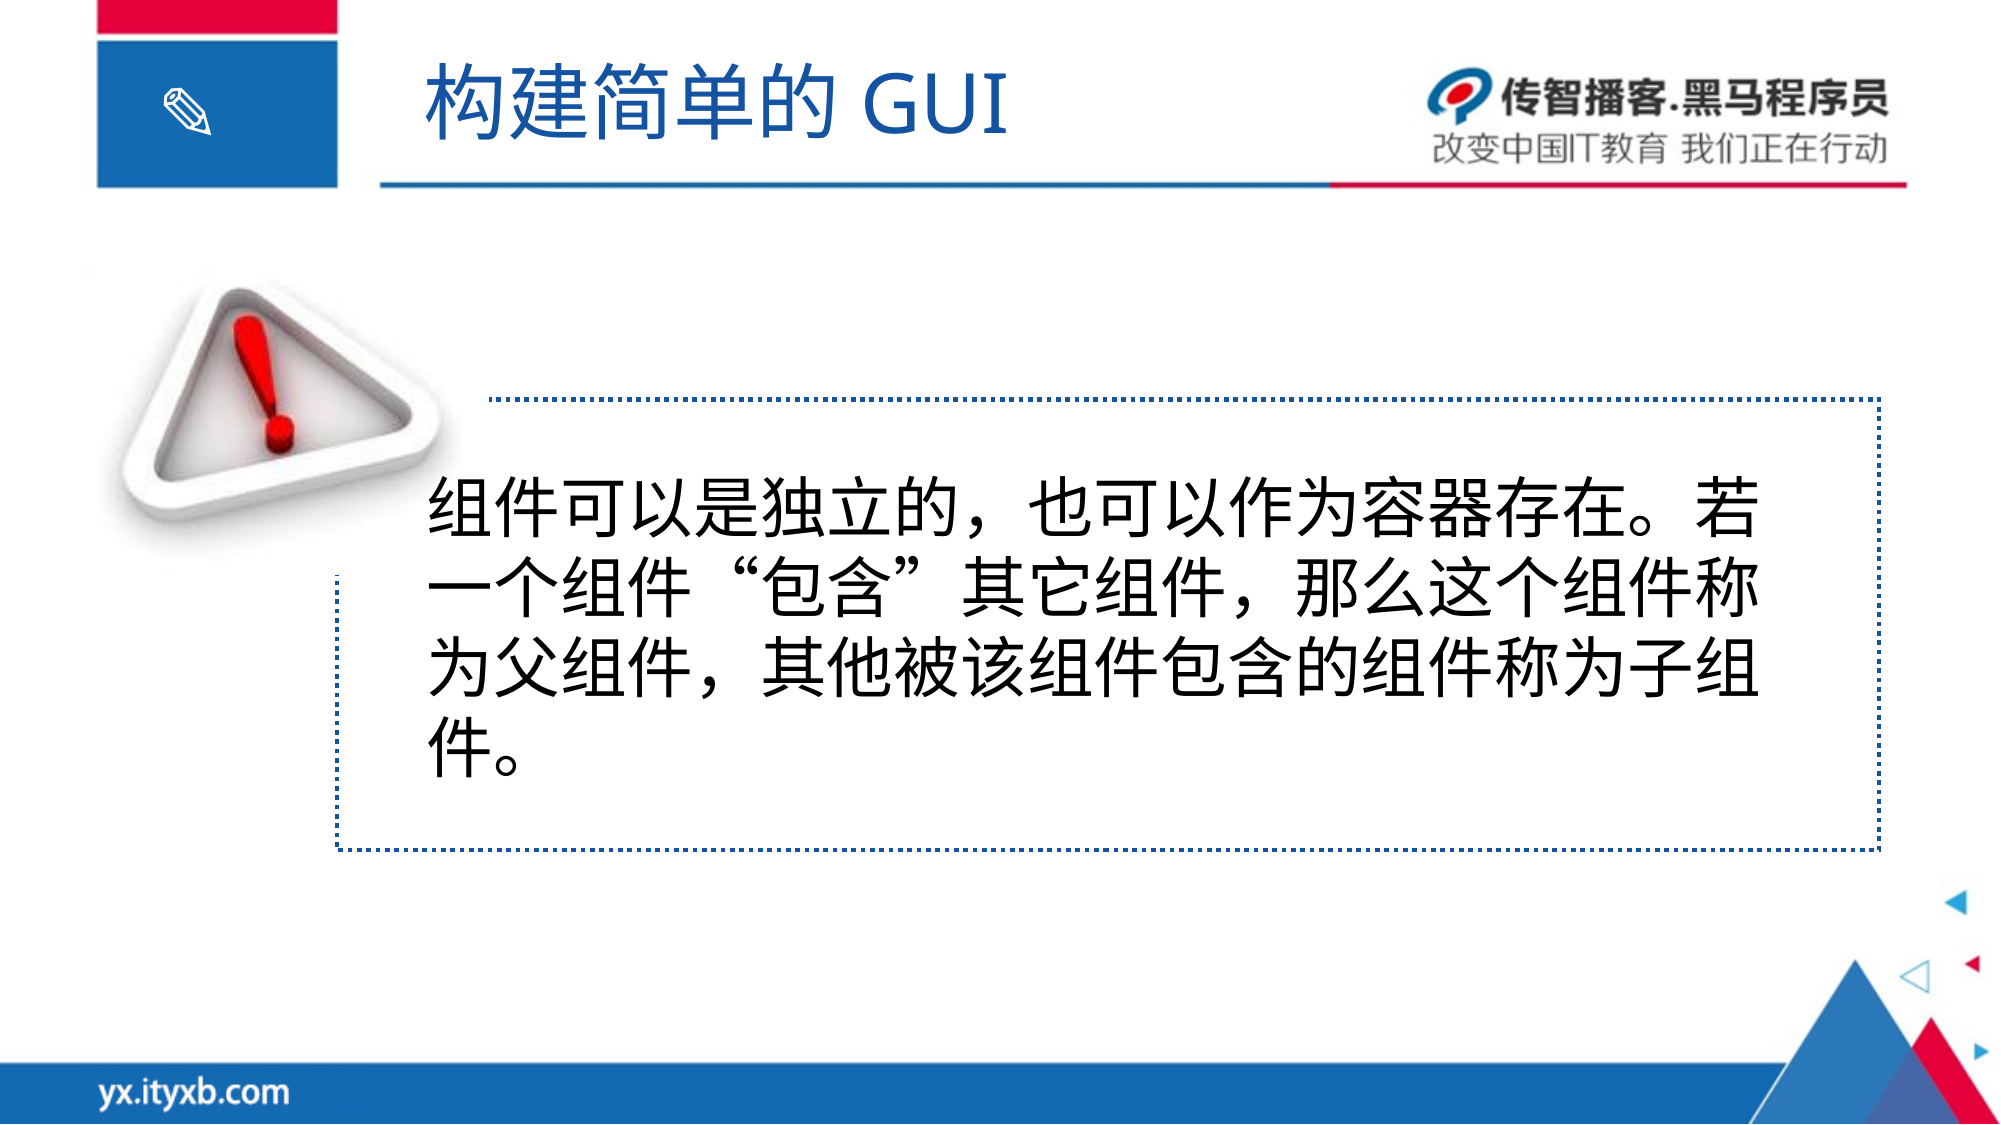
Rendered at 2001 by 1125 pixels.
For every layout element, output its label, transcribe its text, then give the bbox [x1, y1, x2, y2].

text_box 组件可以是独立的，也可以作为容器存在。若一个组件“包含”其它组件，那么这个组件称为父组件，其他被该组件包含的组件称为子组件。 [411, 458, 1805, 793]
picture [0, 0, 2000, 1124]
text_box 构建简单的GUI [409, 43, 1292, 158]
text_box [336, 398, 1880, 851]
